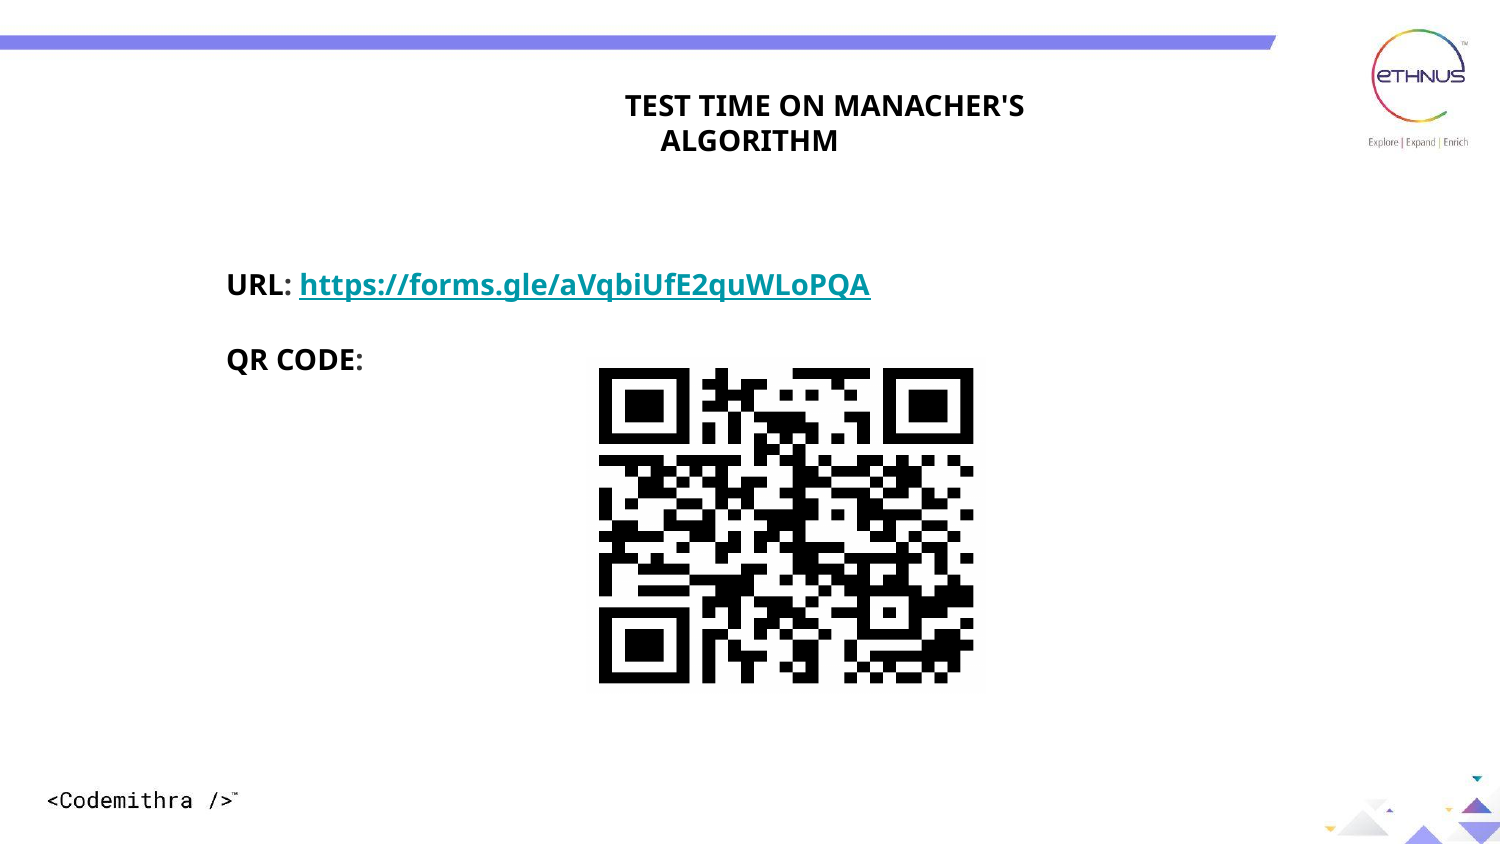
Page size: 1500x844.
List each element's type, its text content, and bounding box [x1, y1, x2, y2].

picture [0, 1, 1500, 844]
text_box URL: https://forms.gle/aVqbiUfE2quWLoPQA QR CODE: [210, 258, 961, 384]
text_box TEST TIME ON MANACHER'S ALGORITHM [374, 79, 1125, 270]
